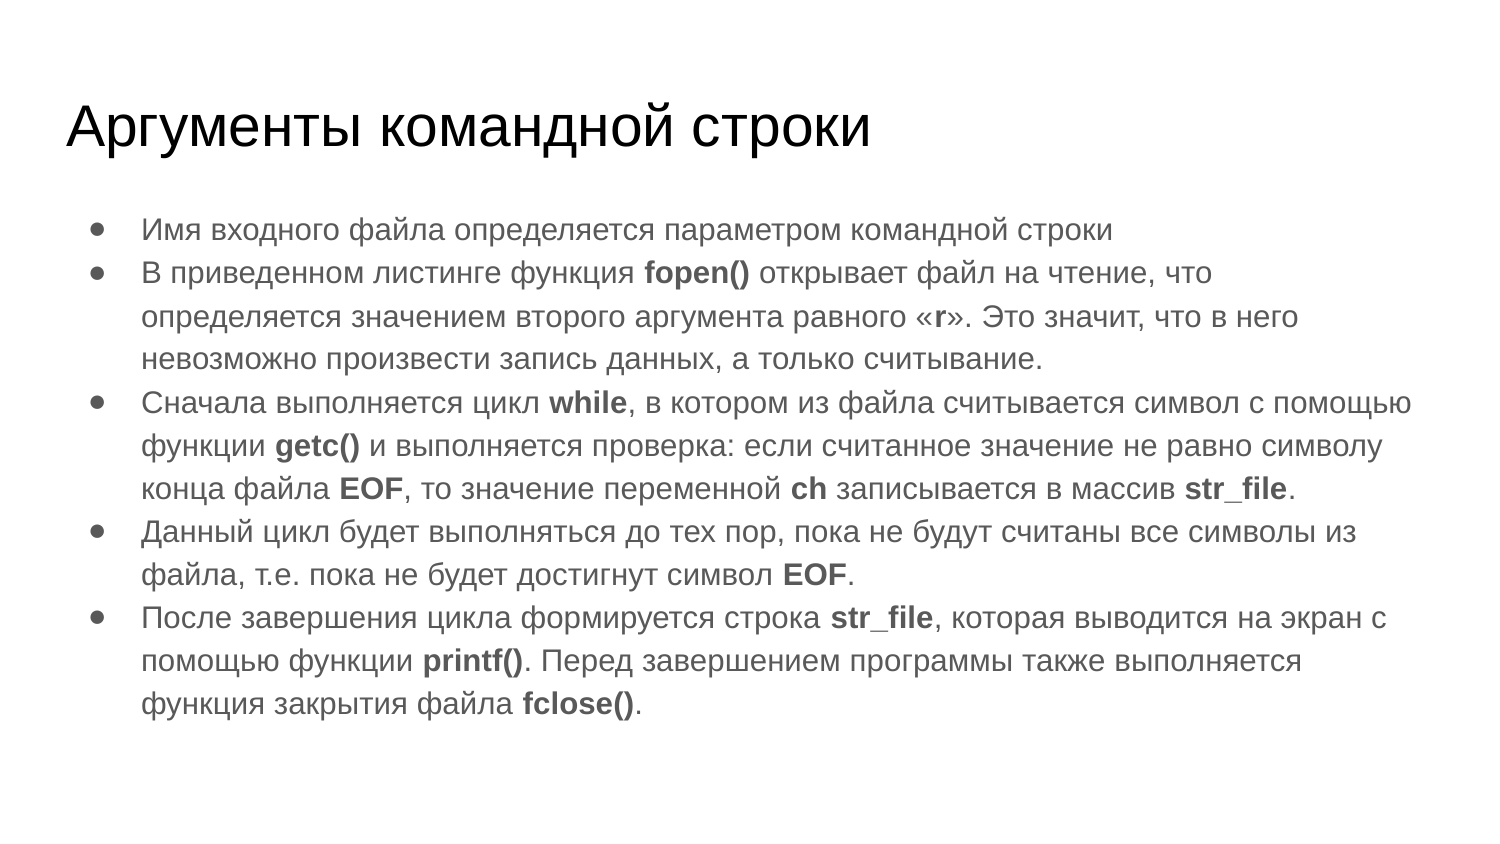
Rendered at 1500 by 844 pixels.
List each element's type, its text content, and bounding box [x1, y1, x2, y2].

list Имя входного файла определяется параметром командной строки В приведенном листинге функция fopen() открывает файл на чтение, что определяется значением второго аргумента равного «r». Это значит, что в него невозможно произвести запись данных, а только считывание. Сначала выполняется цикл while, в котором из файла считывается символ с помощью функции getc() и выполняется проверка: если считанное значение не равно символу конца файла EOF, то значение переменной ch записывается в массив str_file. Данный цикл будет выполняться до тех пор, пока не будут считаны все символы из файла, т.е. пока не будет достигнут символ EOF. После завершения цикла формируется строка str_file, которая выводится на экран с помощью функции printf(). Перед завершением программы также выполняется функция закрытия файла fclose(). [51, 189, 1449, 750]
title Аргументы командной строки [51, 72, 1449, 167]
